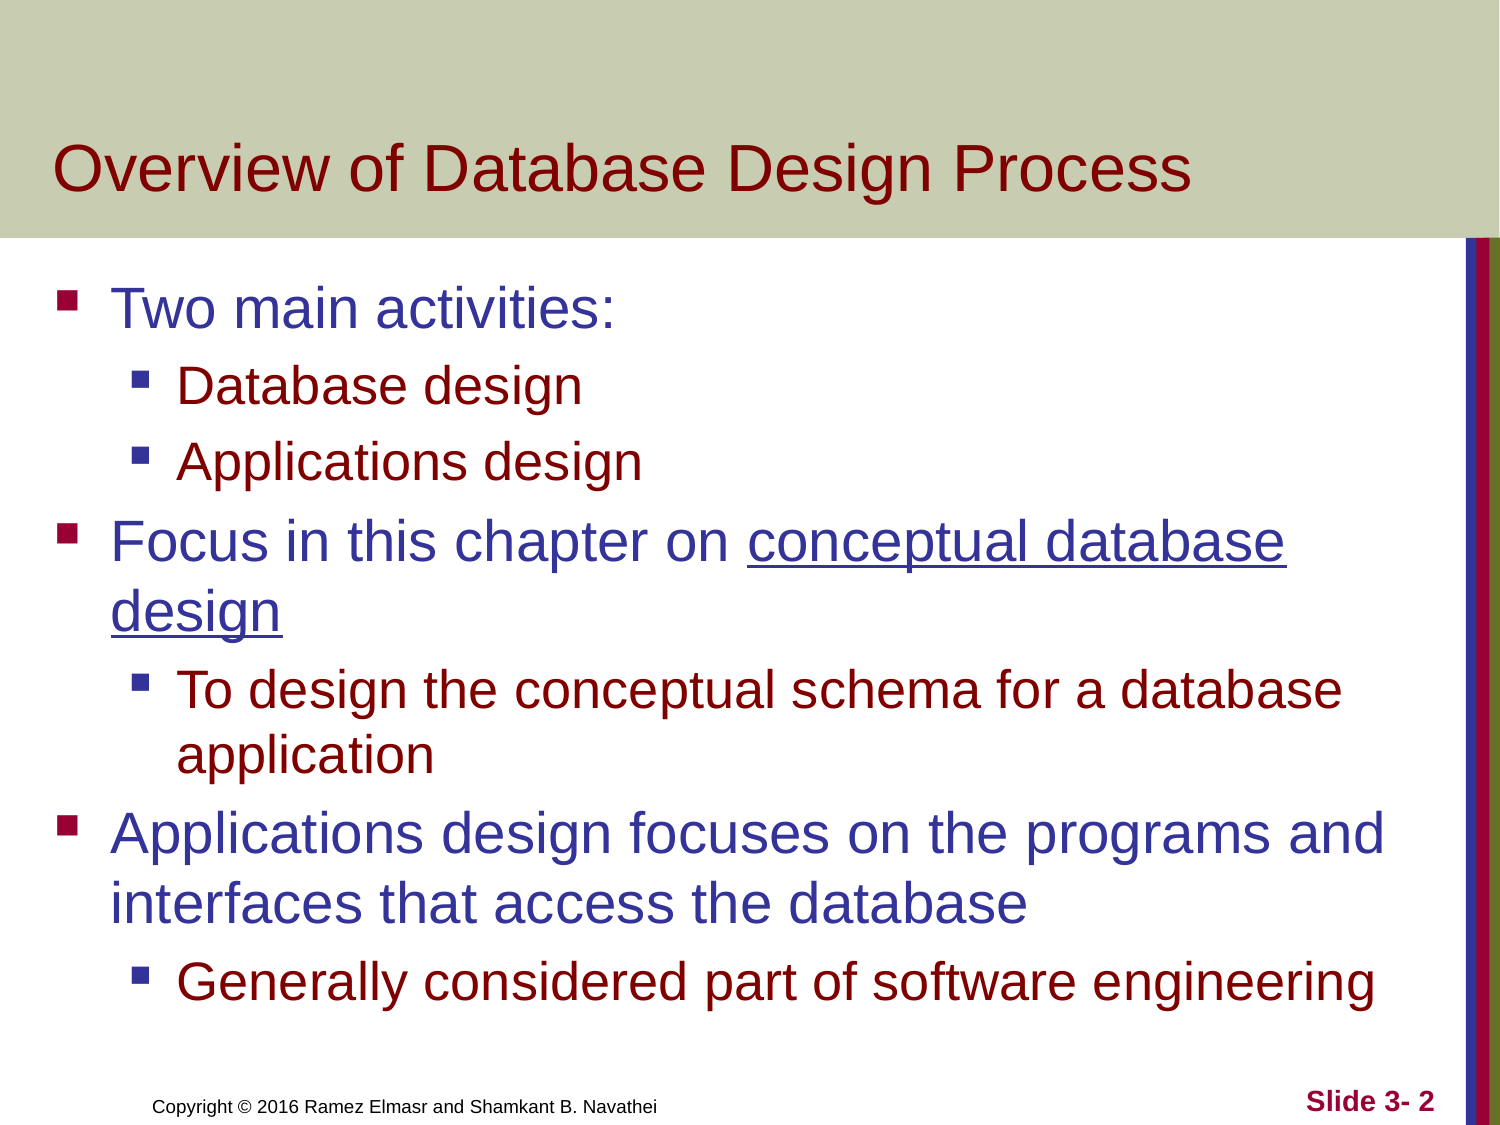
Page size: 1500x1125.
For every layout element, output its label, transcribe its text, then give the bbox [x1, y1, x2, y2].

title Overview of Database Design Process [37, 49, 1317, 213]
list Two main activities: Database design Applications design Focus in this chapter on conceptual database design To design the conceptual schema for a database application Applications design focuses on the programs and interfaces that access the database Generally considered part of software engineering [39, 262, 1401, 1013]
slide_number Slide 3- [1137, 1049, 1451, 1125]
